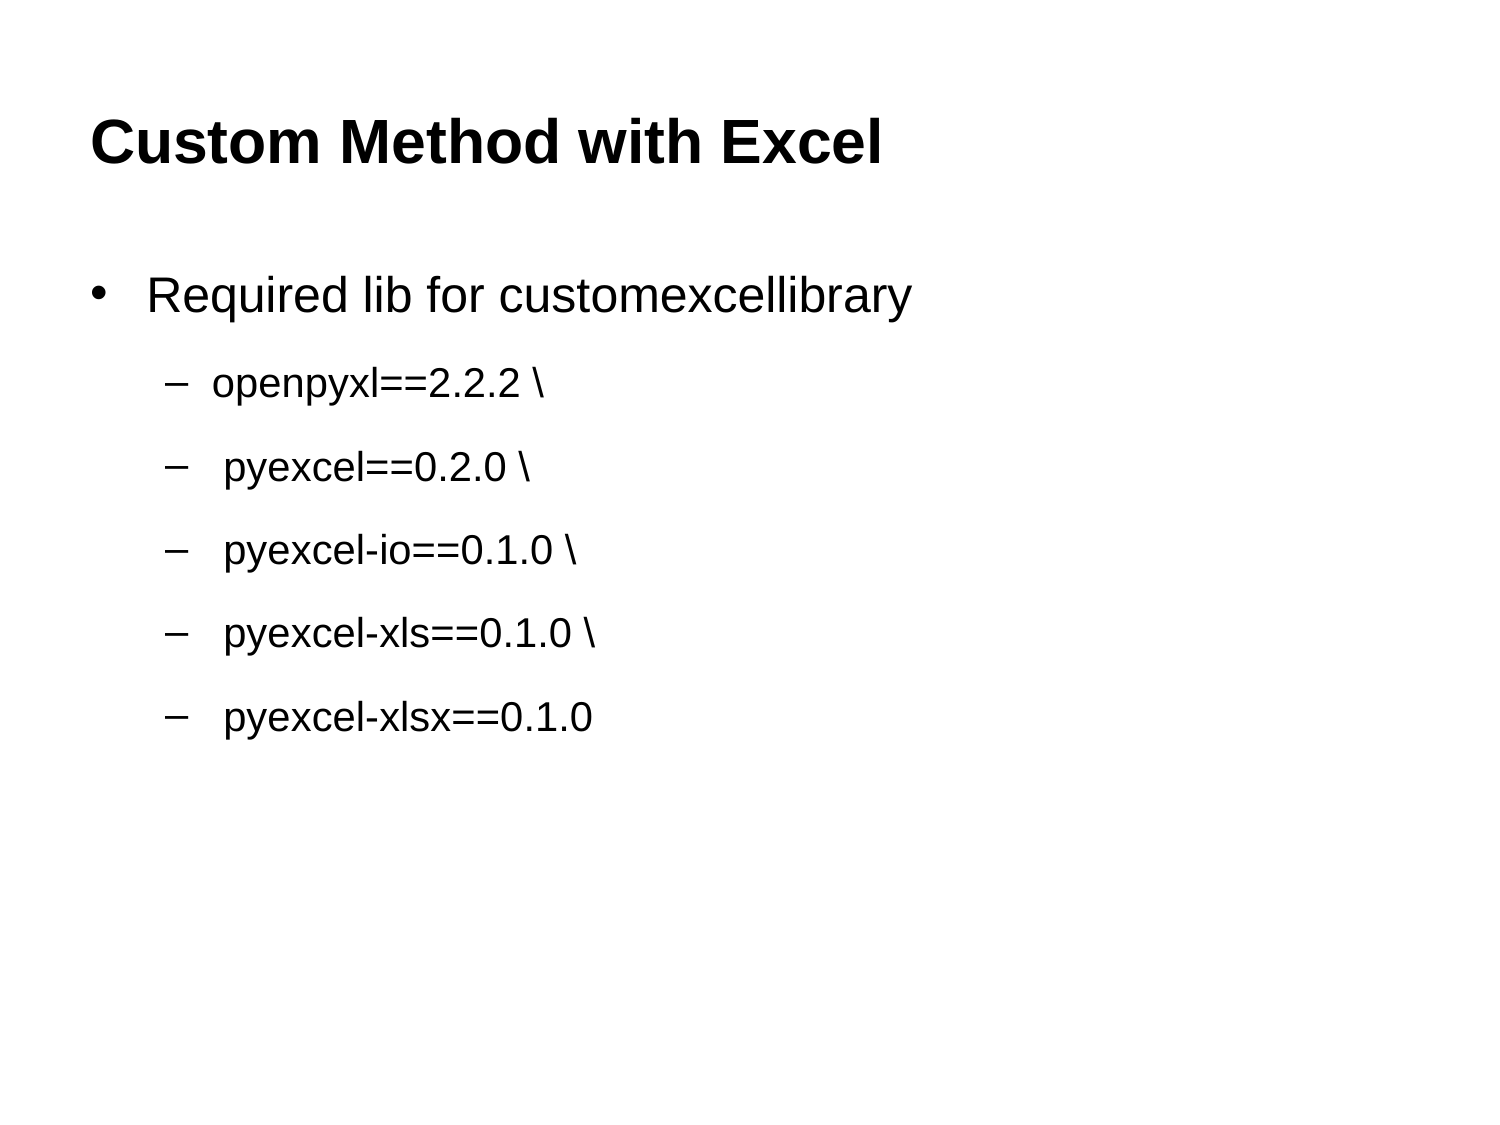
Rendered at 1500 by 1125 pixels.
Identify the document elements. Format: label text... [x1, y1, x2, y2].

list Required lib for customexcellibrary openpyxl==2.2.2 \ pyexcel==0.2.0 \ pyexcel-io==0.1.0 \ pyexcel-xls==0.1.0 \ pyexcel-xlsx==0.1.0 [75, 224, 1425, 1080]
title Custom Method with Excel [75, 45, 1363, 224]
